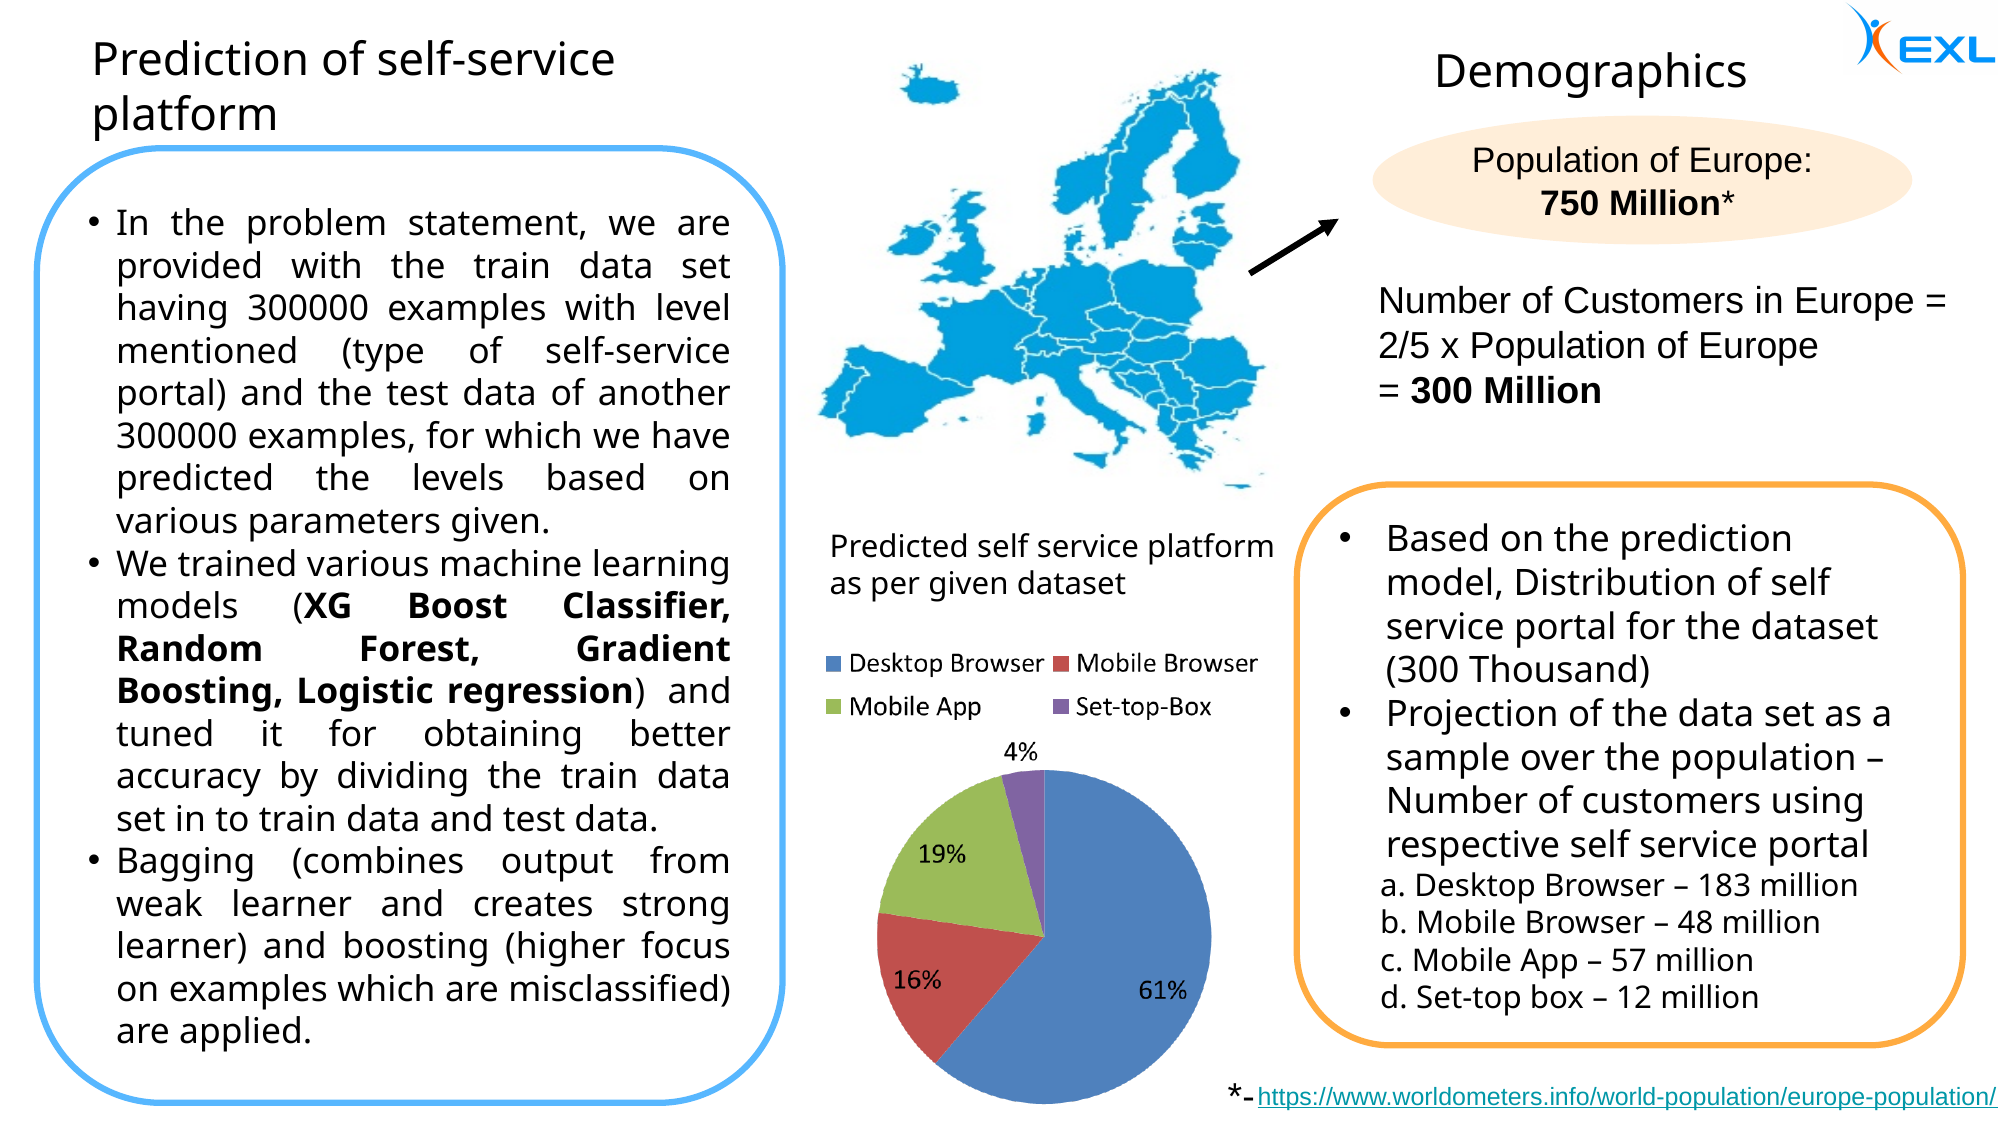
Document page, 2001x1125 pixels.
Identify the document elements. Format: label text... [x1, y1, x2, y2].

picture [670, 631, 1417, 1125]
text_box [1249, 218, 1340, 274]
picture [1843, 0, 1998, 76]
text_box https://www.worldometers.info/world-population/europe-population/ [1421, 1073, 2000, 1119]
text_box Population of Europe: 750 Million* [1370, 113, 1915, 247]
text_box Based on the prediction model, Distribution of self service portal for the dataset (300 Thousand) Projection of the data set as a sample over the population – Number of customers using respective self service portal a. Desktop Browser – 183 million b. Mobile Browser – 48 million c. Mobile App – 57 million d. Set-top box – 12 million [1294, 482, 1966, 1048]
text_box Demographics [1419, 34, 1819, 104]
text_box Prediction of self-service platform [76, 22, 802, 147]
picture [797, 26, 1310, 512]
text_box Number of Customers in Europe = 2/5 x Population of Europe = 300 Million [1363, 268, 1963, 464]
text_box In the problem statement, we are provided with the train data set having 300000 examples with level mentioned (type of self-service portal) and the test data of another 300000 examples, for which we have predicted the levels based on various parameters given. We trained various machine learning models (XG Boost Classifier, Random Forest, Gradient Boosting, Logistic regression) and tuned it for obtaining better accuracy by dividing the train data set in to train data and test data. Bagging (combines output from weak learner and creates strong learner) and boosting (higher focus on examples which are misclassified) are applied. [33, 147, 786, 1106]
text_box Predicted self service platform as per given dataset [814, 519, 1309, 609]
